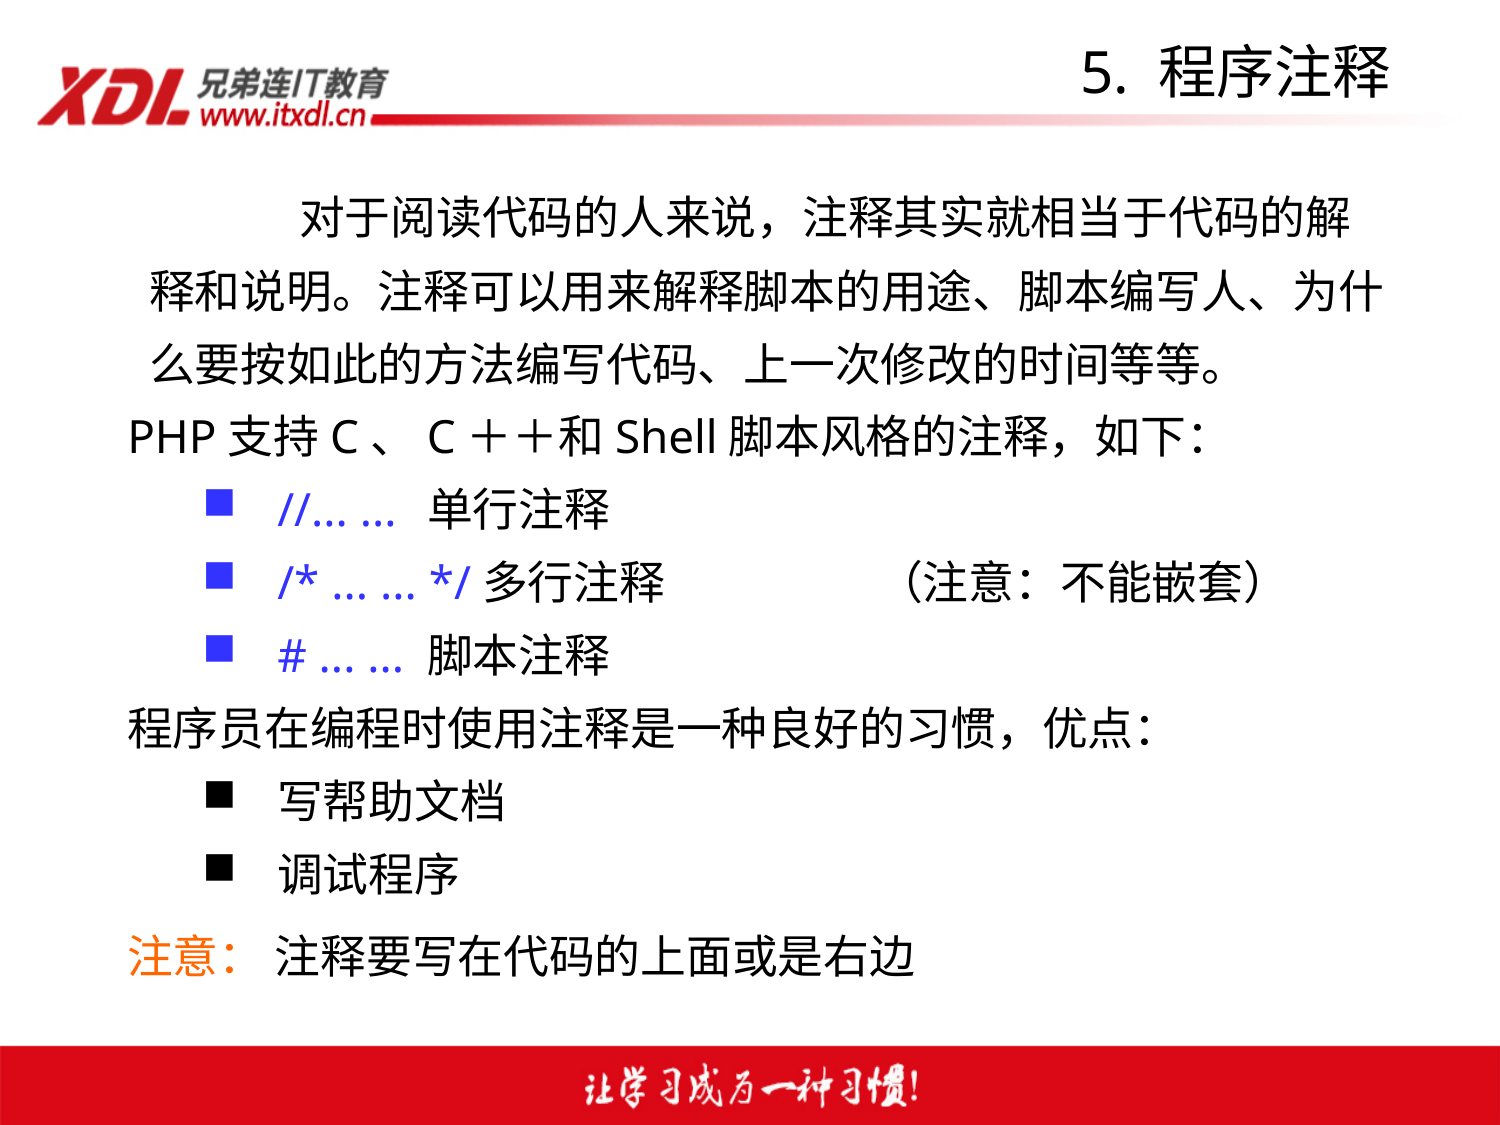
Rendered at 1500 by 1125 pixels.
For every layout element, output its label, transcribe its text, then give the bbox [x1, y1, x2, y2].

list 对于阅读代码的人来说，注释其实就相当于代码的解释和说明。注释可以用来解释脚本的用途、脚本编写人、为什么要按如此的方法编写代码、上一次修改的时间等等。 PHP支持C、C＋＋和Shell脚本风格的注释，如下： //... ... 单行注释 /* ... ... */多行注释 （注意：不能嵌套） # ... ... 脚本注释 程序员在编程时使用注释是一种良好的习惯，优点： 写帮助文档 调试程序 注意： 注释要写在代码的上面或是右边 [46, 164, 1407, 1032]
title 5. 程序注释 [339, 23, 1407, 118]
picture [0, 0, 1500, 1125]
